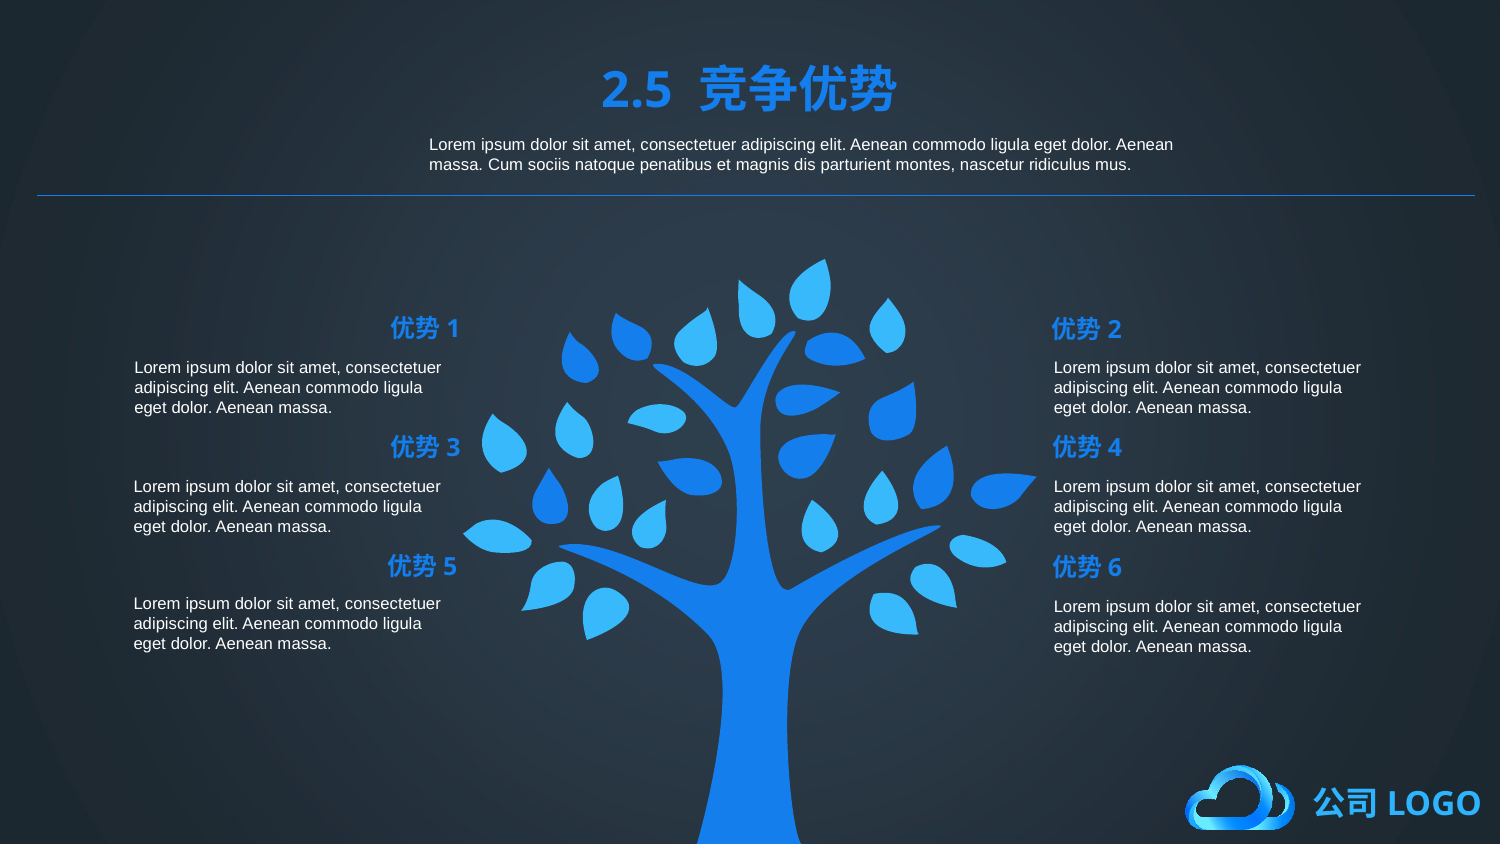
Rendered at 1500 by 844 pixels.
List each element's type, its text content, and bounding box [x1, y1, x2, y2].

text_box Lorem ipsum dolor sit amet, consectetuer adipiscing elit. Aenean commodo ligula eget dolor. Aenean massa. [1039, 349, 1394, 424]
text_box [462, 258, 1037, 844]
text_box 优势2 [1037, 305, 1137, 351]
text_box Lorem ipsum dolor sit amet, consectetuer adipiscing elit. Aenean commodo ligula eget dolor. Aenean massa. [118, 468, 462, 544]
text_box 优势5 [372, 542, 462, 588]
text_box Lorem ipsum dolor sit amet, consectetuer adipiscing elit. Aenean commodo ligula eget dolor. Aenean massa. [119, 349, 462, 424]
picture [0, 0, 1500, 844]
text_box Lorem ipsum dolor sit amet, consectetuer adipiscing elit. Aenean commodo ligula eget dolor. Aenean massa. [1039, 468, 1394, 544]
text_box 优势3 [375, 423, 462, 469]
text_box Lorem ipsum dolor sit amet, consectetuer adipiscing elit. Aenean commodo ligula eget dolor. Aenean massa. Cum sociis natoque penatibus et magnis dis parturient montes, nascetur ridiculus mus. [414, 126, 1200, 182]
text_box 优势6 [1037, 543, 1137, 589]
text_box 优势4 [1037, 424, 1137, 469]
text_box 优势1 [375, 305, 462, 351]
text_box 2.5 竞争优势 [587, 49, 913, 125]
text_box Lorem ipsum dolor sit amet, consectetuer adipiscing elit. Aenean commodo ligula eget dolor. Aenean massa. [1039, 588, 1394, 664]
text_box Lorem ipsum dolor sit amet, consectetuer adipiscing elit. Aenean commodo ligula eget dolor. Aenean massa. [118, 585, 462, 661]
